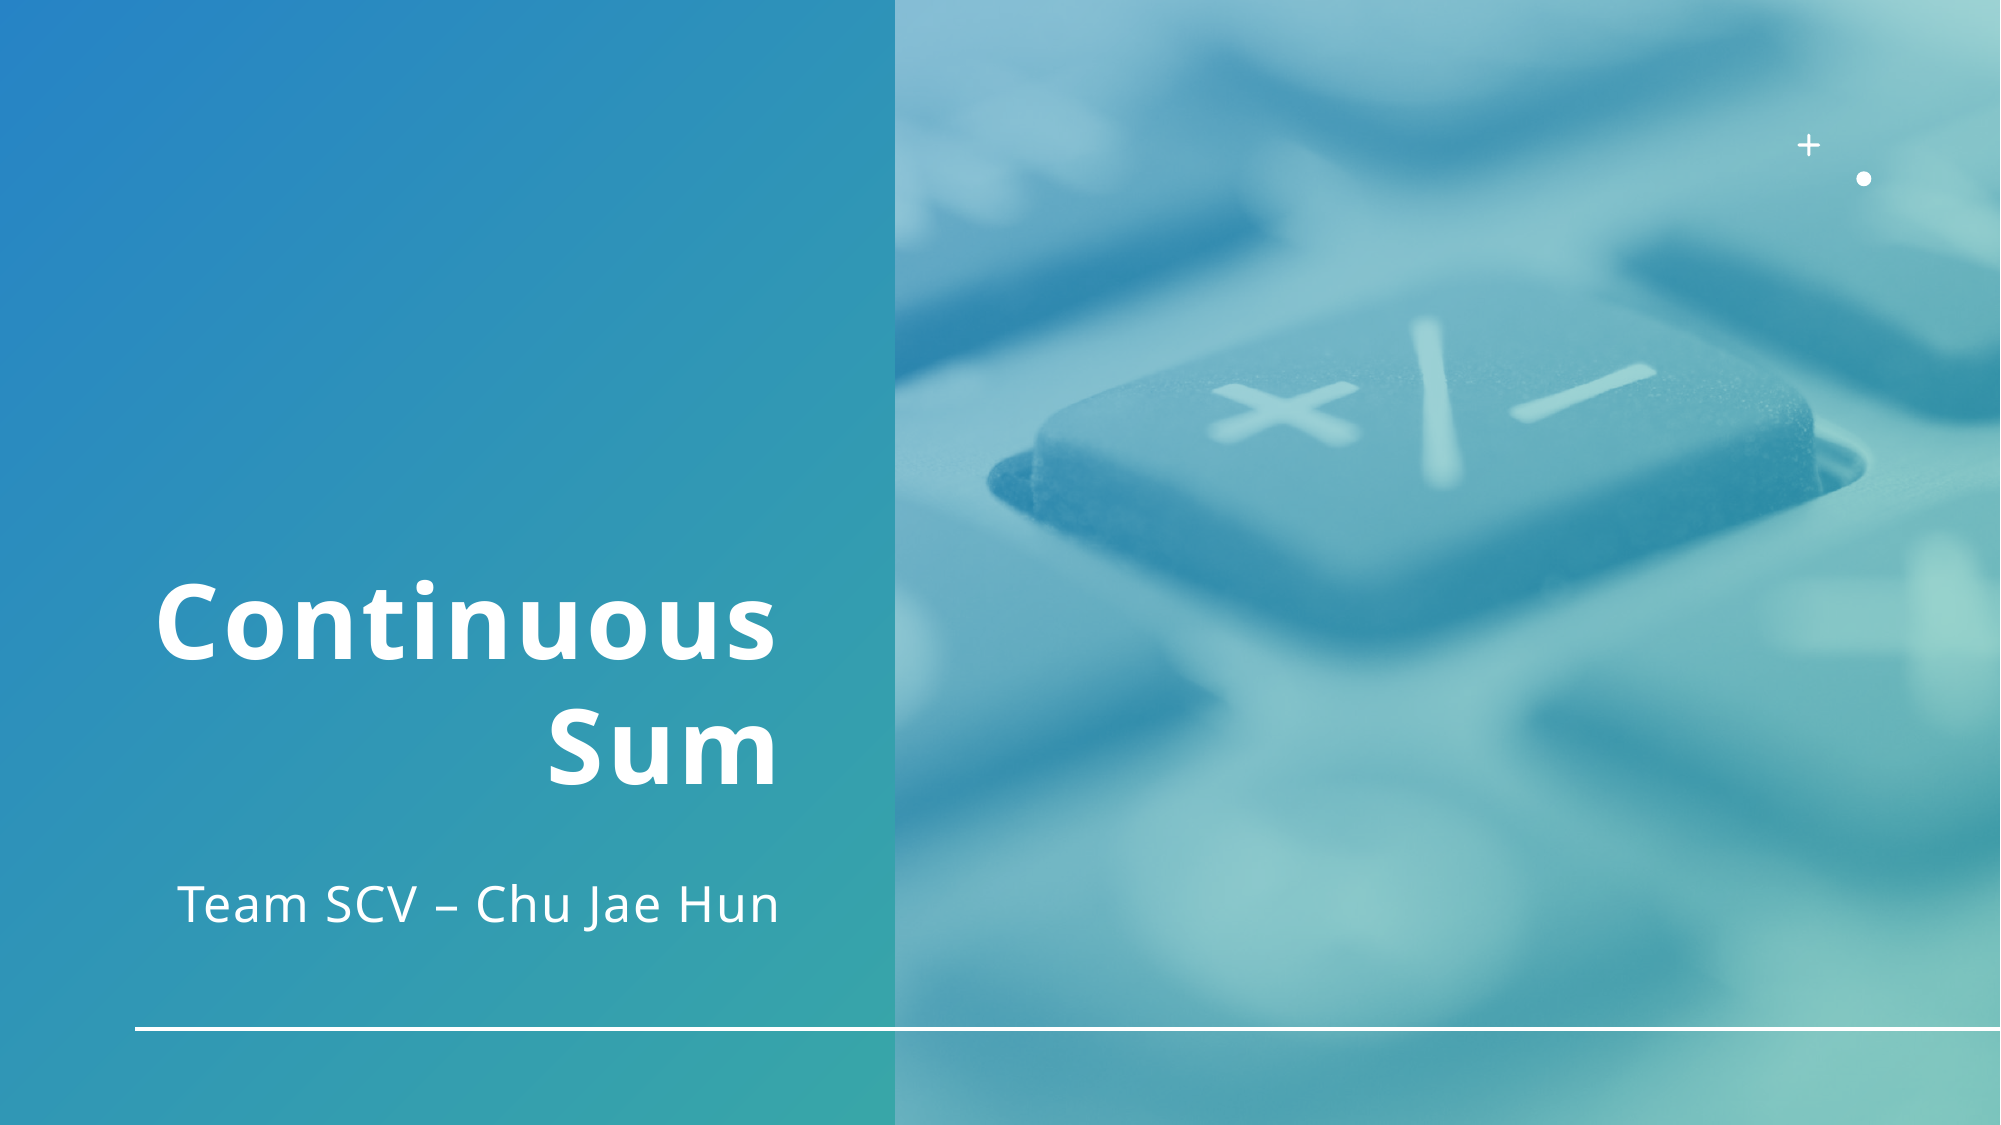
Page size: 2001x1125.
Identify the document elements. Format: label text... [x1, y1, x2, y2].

picture [895, 0, 2000, 1029]
text_box [0, 0, 895, 1125]
title Continuous Sum [130, 225, 799, 821]
picture [895, 1030, 2000, 1125]
subtitle Team SCV – Chu Jae Hun [130, 848, 799, 1011]
